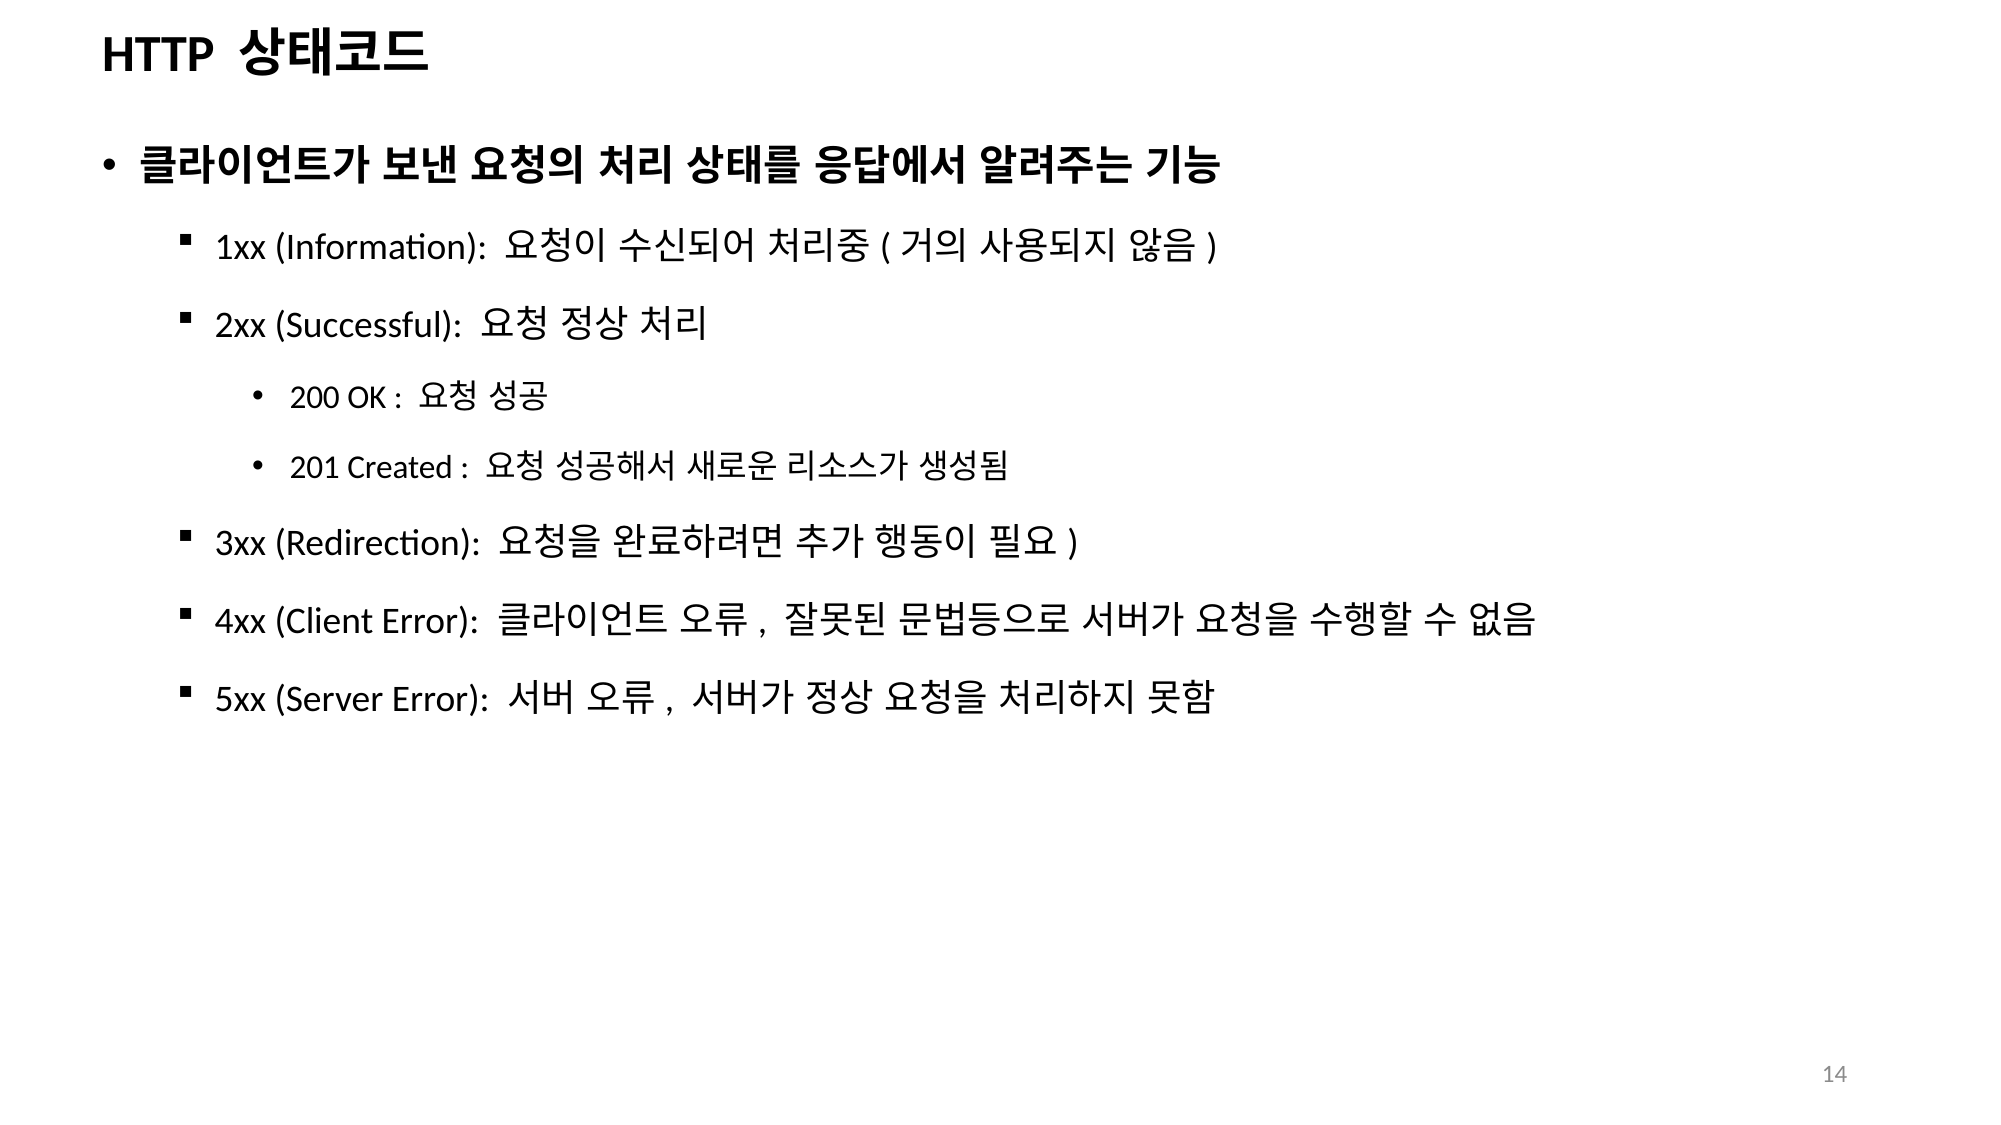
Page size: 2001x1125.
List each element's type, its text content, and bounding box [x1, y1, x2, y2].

list 클라이언트가 보낸 요청의 처리 상태를 응답에서 알려주는 기능 1xx (Information): 요청이 수신되어 처리중(거의 사용되지 않음) 2xx (Successful): 요청 정상 처리 200 OK : 요청 성공 201 Created : 요청 성공해서 새로운 리소스가 생성됨 3xx (Redirection): 요청을 완료하려면 추가 행동이 필요) 4xx (Client Error): 클라이언트 오류, 잘못된 문법등으로 서버가 요청을 수행할 수 없음 5xx (Server Error): 서버 오류, 서버가 정상 요청을 처리하지 못함 [87, 106, 1946, 1073]
title HTTP 상태코드 [87, 26, 1812, 83]
slide_number 14 [1412, 1042, 1863, 1103]
